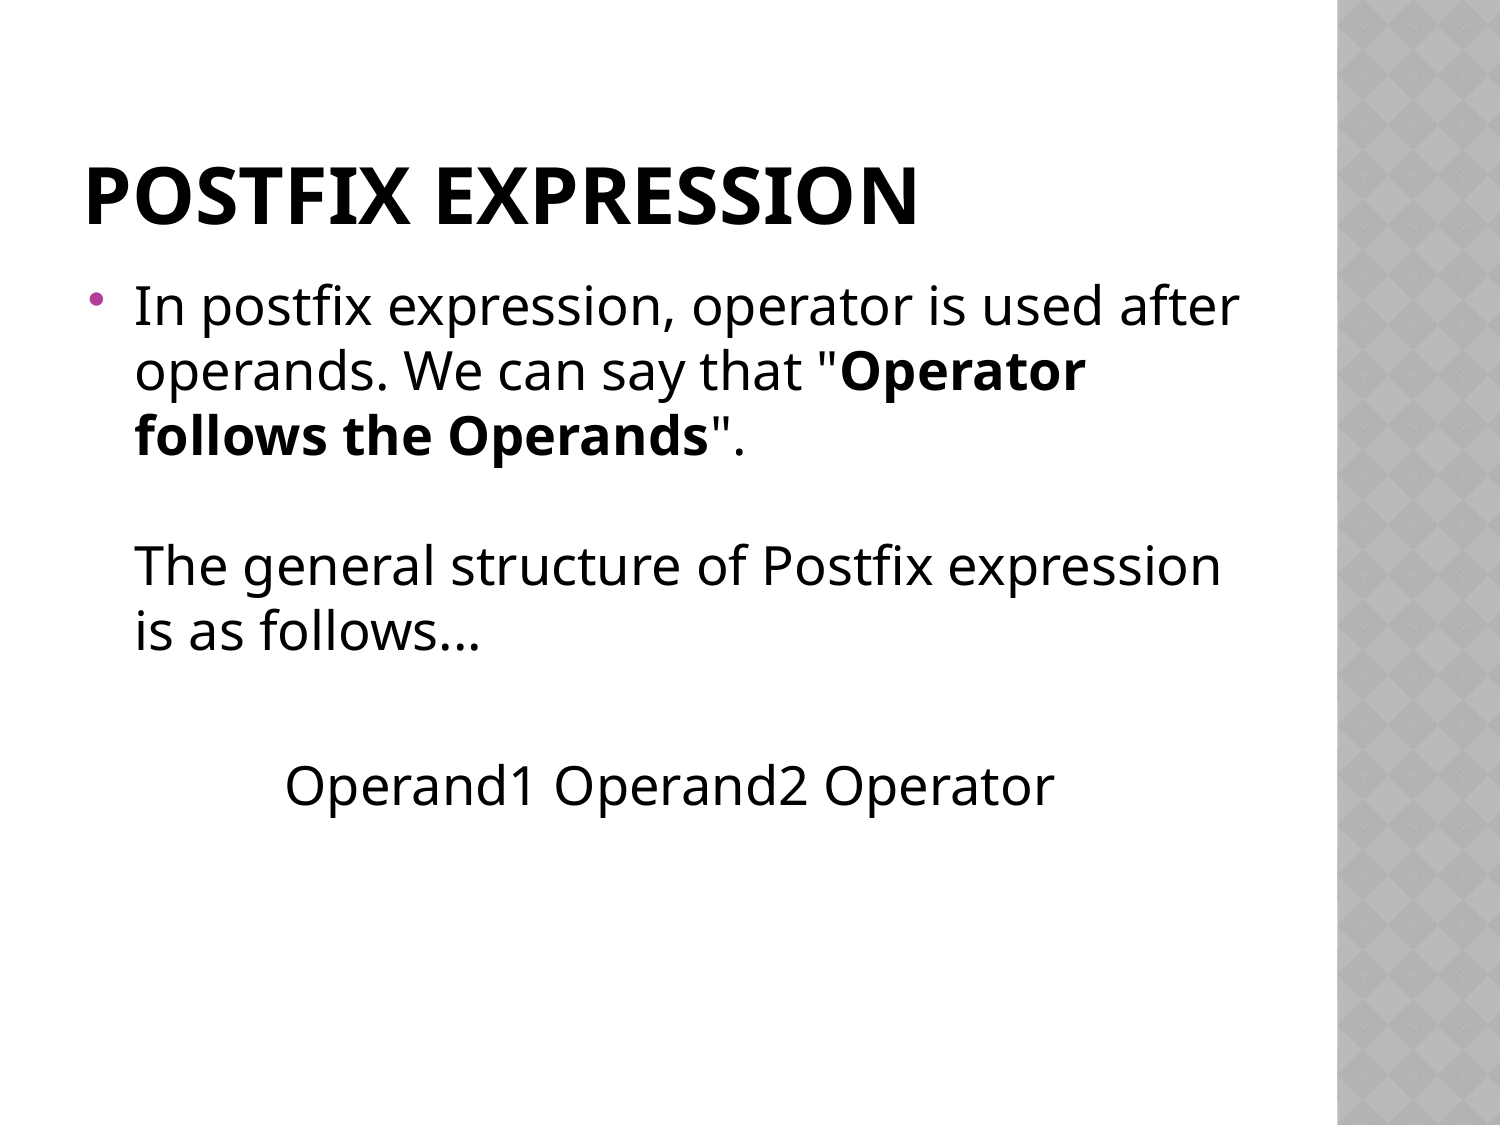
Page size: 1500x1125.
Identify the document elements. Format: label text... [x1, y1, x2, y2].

list In postfix expression, operator is used after operands. We can say that "Operator follows the Operands". The general structure of Postfix expression is as follows... Operand1 Operand2 Operator [75, 264, 1263, 1059]
title Postfix Expression [75, 52, 1263, 240]
